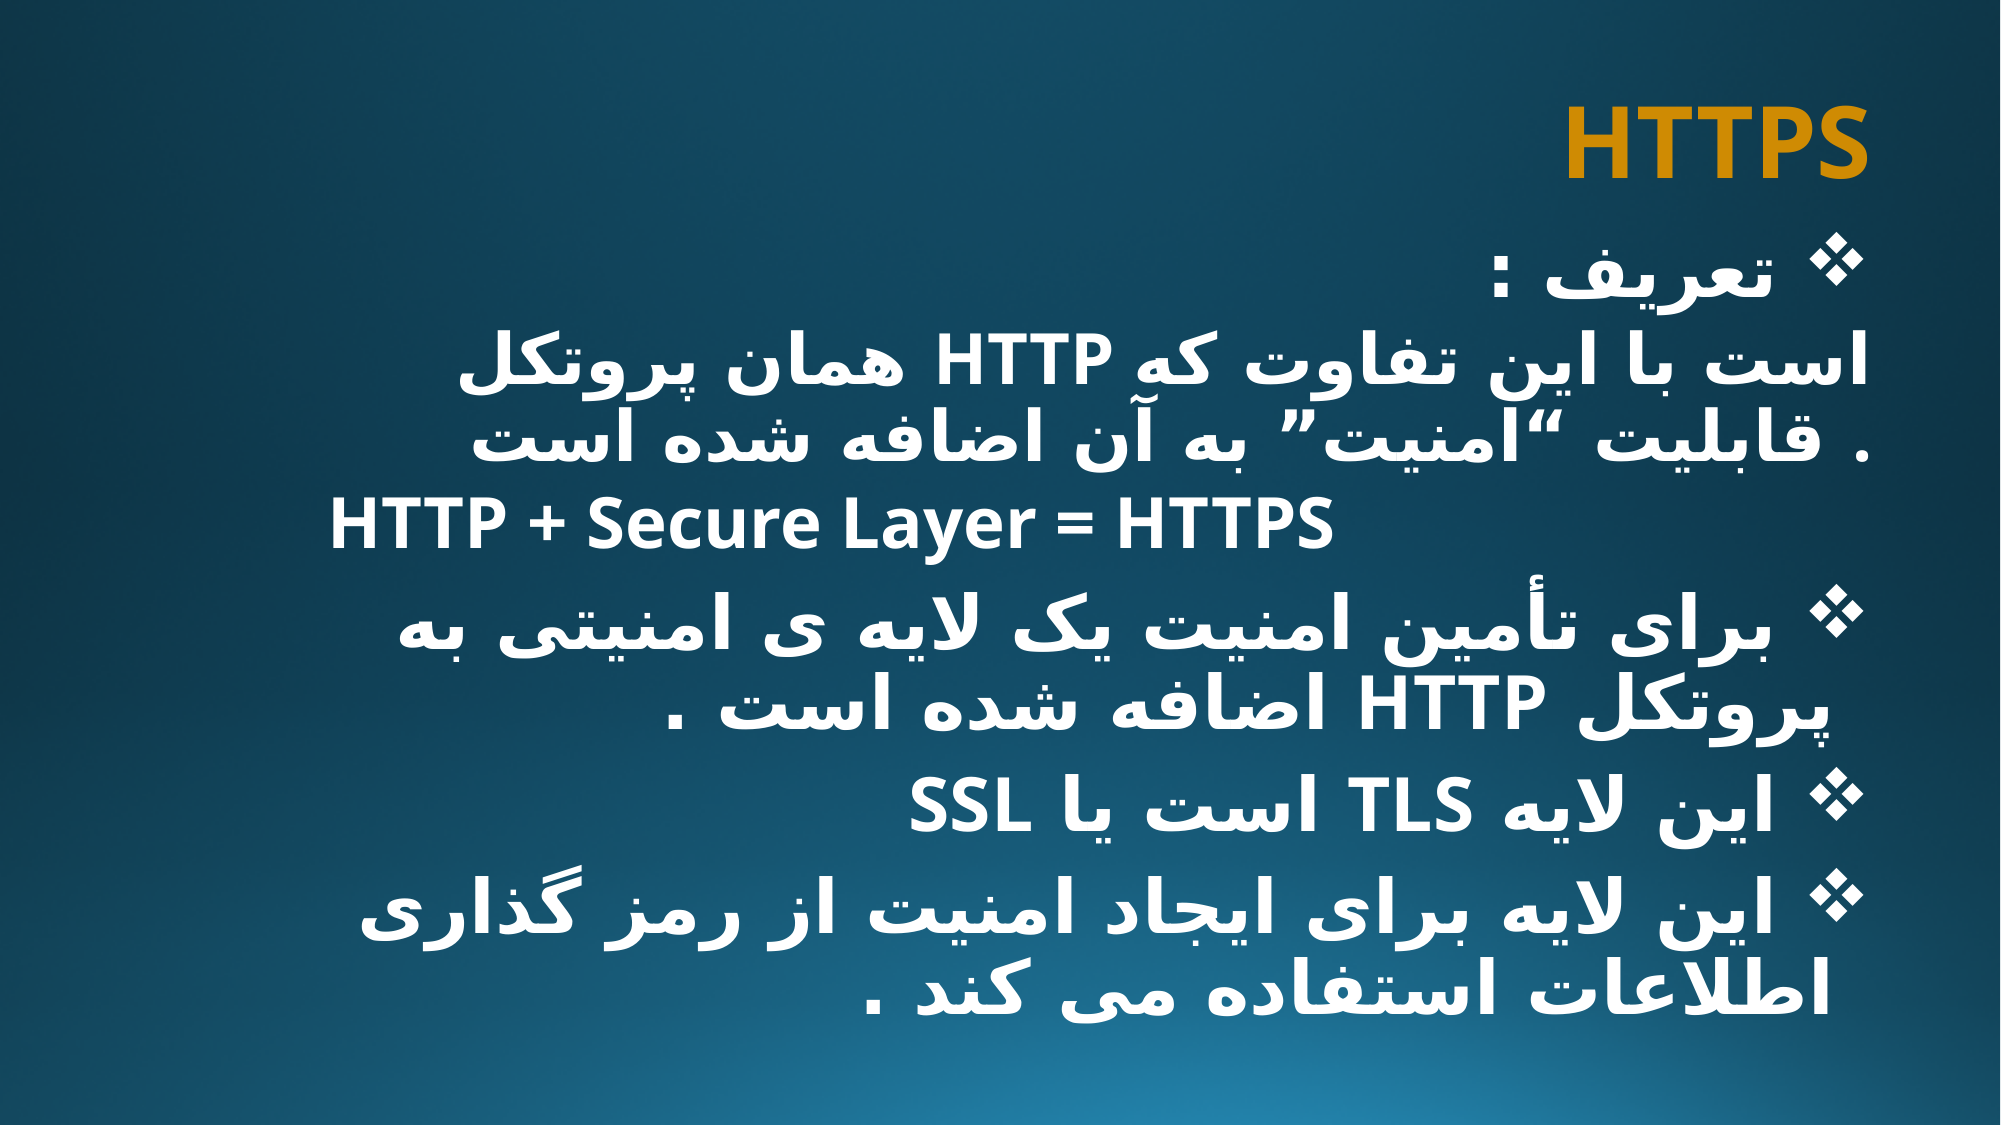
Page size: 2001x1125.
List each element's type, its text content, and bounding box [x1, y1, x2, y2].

picture [0, 0, 2001, 1125]
list تعریف : همان پروتکل HTTP است با این تفاوت که قابلیت “امنیت” به آن اضافه شده است . HTTP + Secure Layer = HTTPS برای تأمین امنیت یک لایه ی امنیتی به پروتکل HTTP اضافه شده است . این لایه TLS است یا SSL این لایه برای ایجاد امنیت از رمز گذاری اطلاعات استفاده می کند . [246, 224, 1888, 1066]
title HTTPS [425, 66, 1888, 224]
